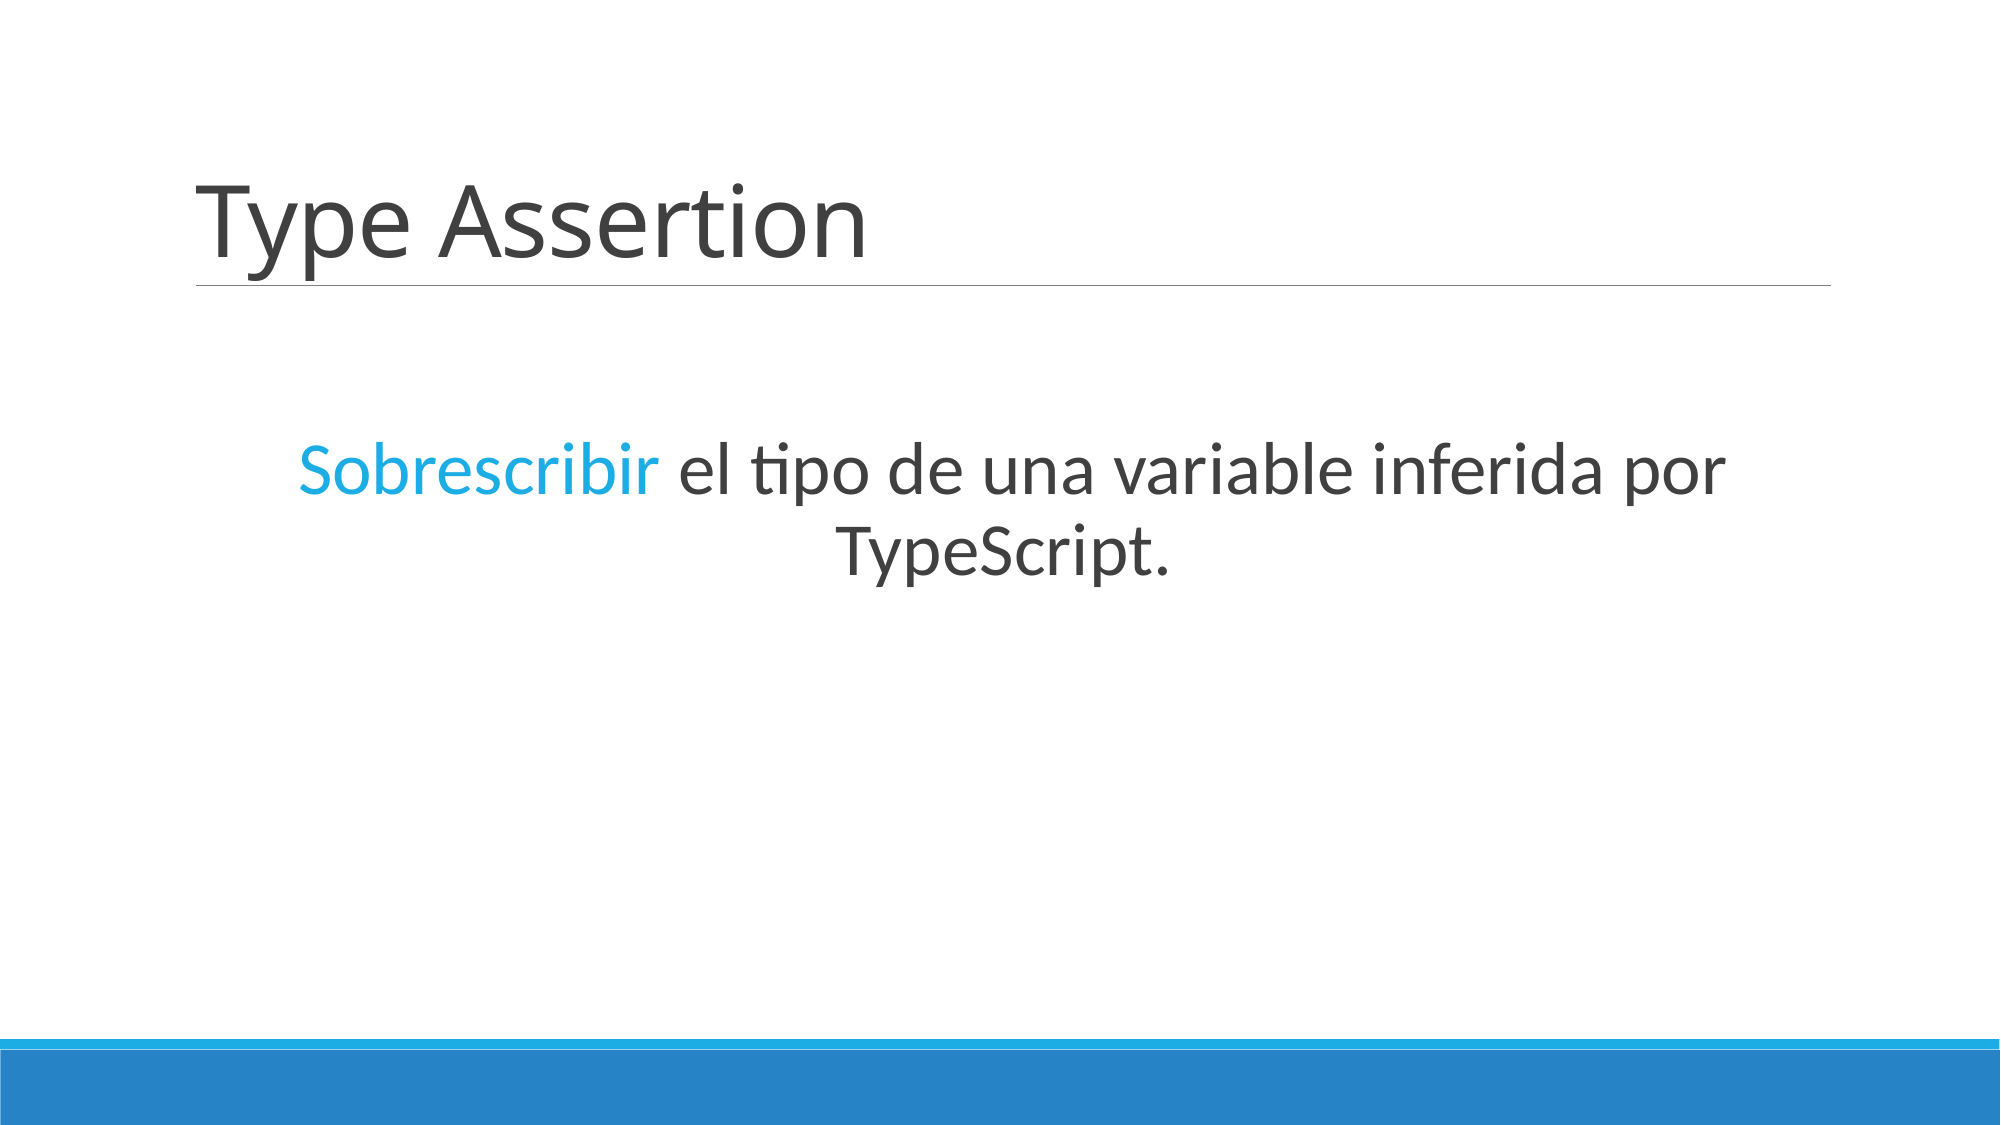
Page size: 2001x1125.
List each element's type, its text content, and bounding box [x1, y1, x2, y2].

title Type Assertion [180, 47, 1830, 285]
list Sobrescribir el tipo de una variable inferida por TypeScript. [180, 302, 1830, 963]
